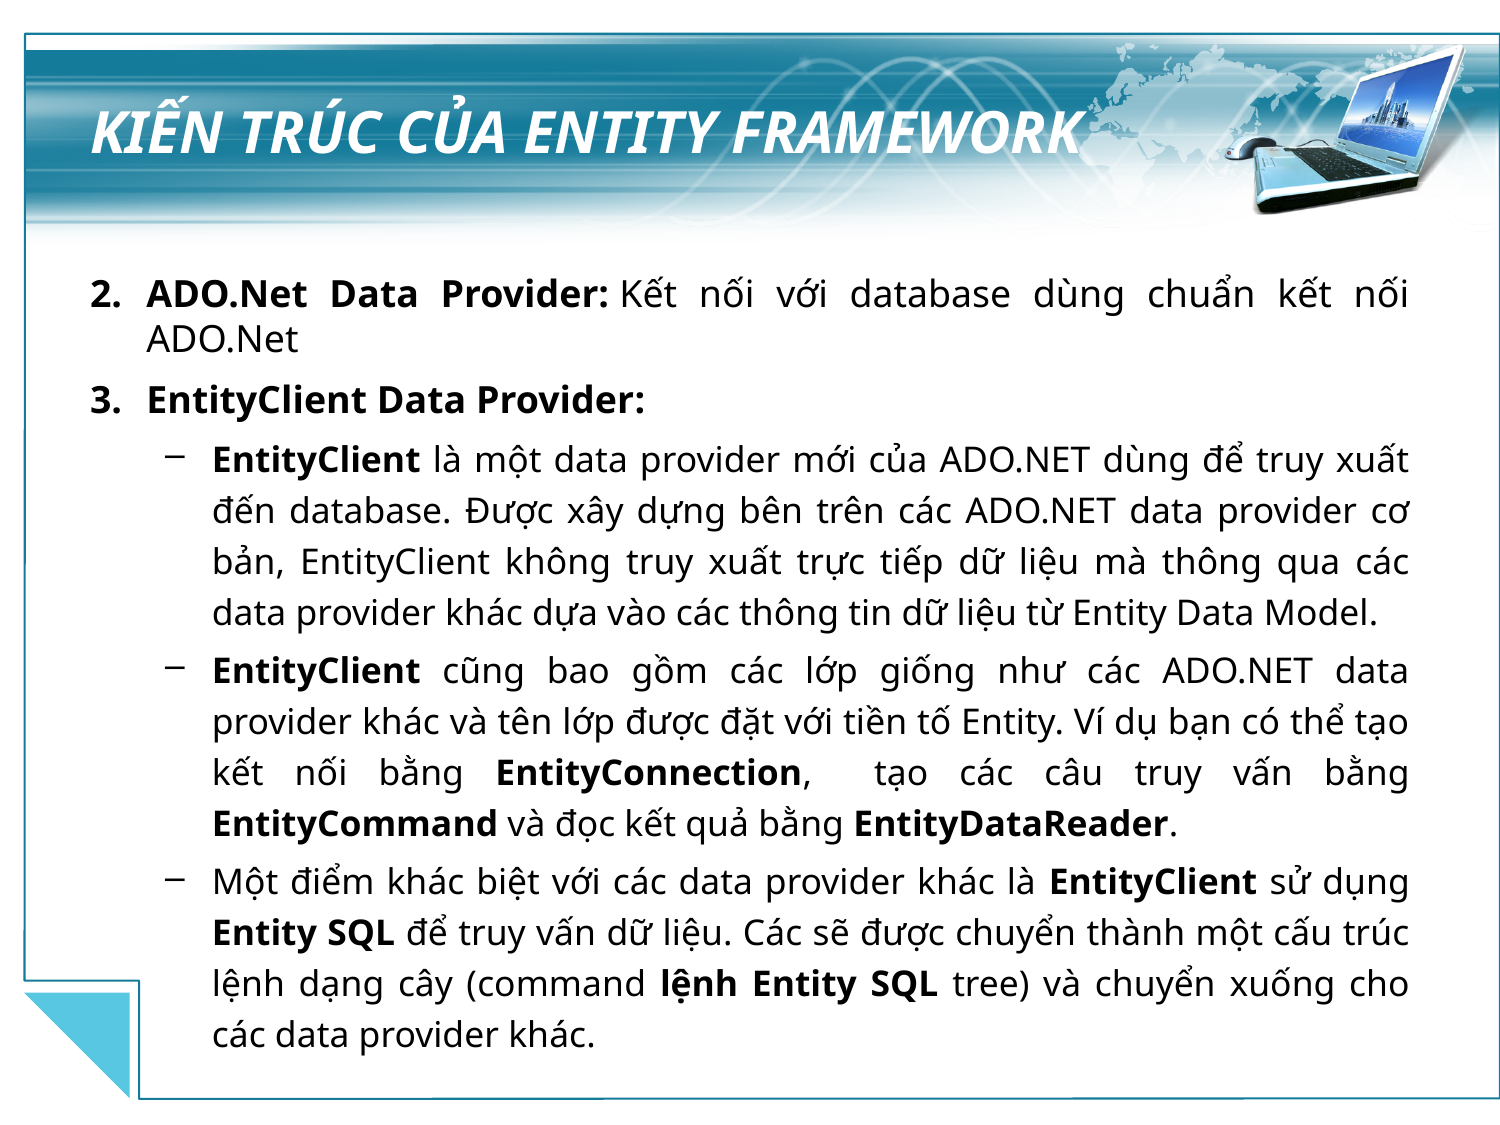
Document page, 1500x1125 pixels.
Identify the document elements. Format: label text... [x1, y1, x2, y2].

picture [26, 35, 1498, 289]
title KIẾN TRÚC CỦA ENTITY FRAMEWORK [75, 45, 1238, 216]
list ADO.Net Data Provider: Kết nối với database dùng chuẩn kết nối ADO.Net EntityClient Data Provider: EntityClient là một data provider mới của ADO.NET dùng để truy xuất đến database. Được xây dựng bên trên các ADO.NET data provider cơ bản, EntityClient không truy xuất trực tiếp dữ liệu mà thông qua các data provider khác dựa vào các thông tin dữ liệu từ Entity Data Model. EntityClient cũng bao gồm các lớp giống như các ADO.NET data provider khác và tên lớp được đặt với tiền tố Entity. Ví dụ bạn có thể tạo kết nối bằng EntityConnection, tạo các câu truy vấn bằng EntityCommand và đọc kết quả bằng EntityDataReader. Một điểm khác biệt với các data provider khác là EntityClient sử dụng Entity SQL để truy vấn dữ liệu. Các sẽ được chuyển thành một cấu trúc lệnh dạng cây (command lệnh Entity SQL tree) và chuyển xuống cho các data provider khác. [75, 262, 1425, 1005]
